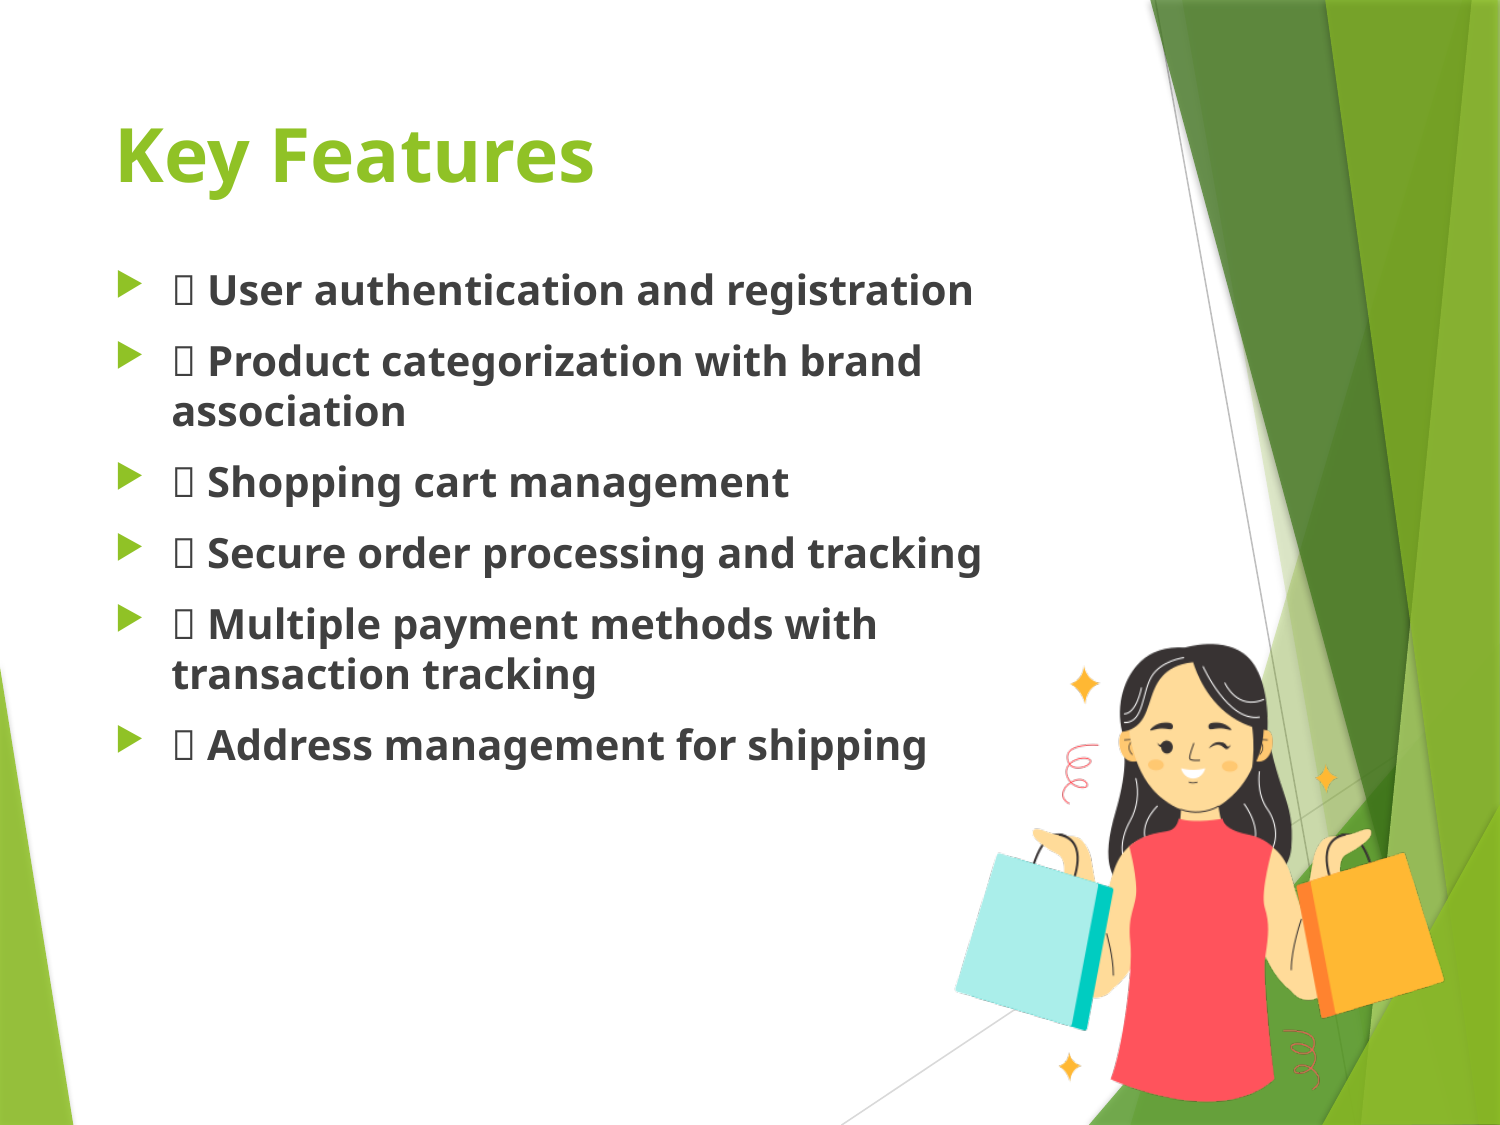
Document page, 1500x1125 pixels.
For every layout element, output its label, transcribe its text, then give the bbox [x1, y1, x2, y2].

title Key Features [99, 99, 1142, 256]
picture [920, 560, 1477, 1125]
list 🔹 User authentication and registration 🔹 Product categorization with brand association 🔹 Shopping cart management 🔹 Secure order processing and tracking 🔹 Multiple payment methods with transaction tracking 🔹 Address management for shipping [99, 256, 1142, 809]
